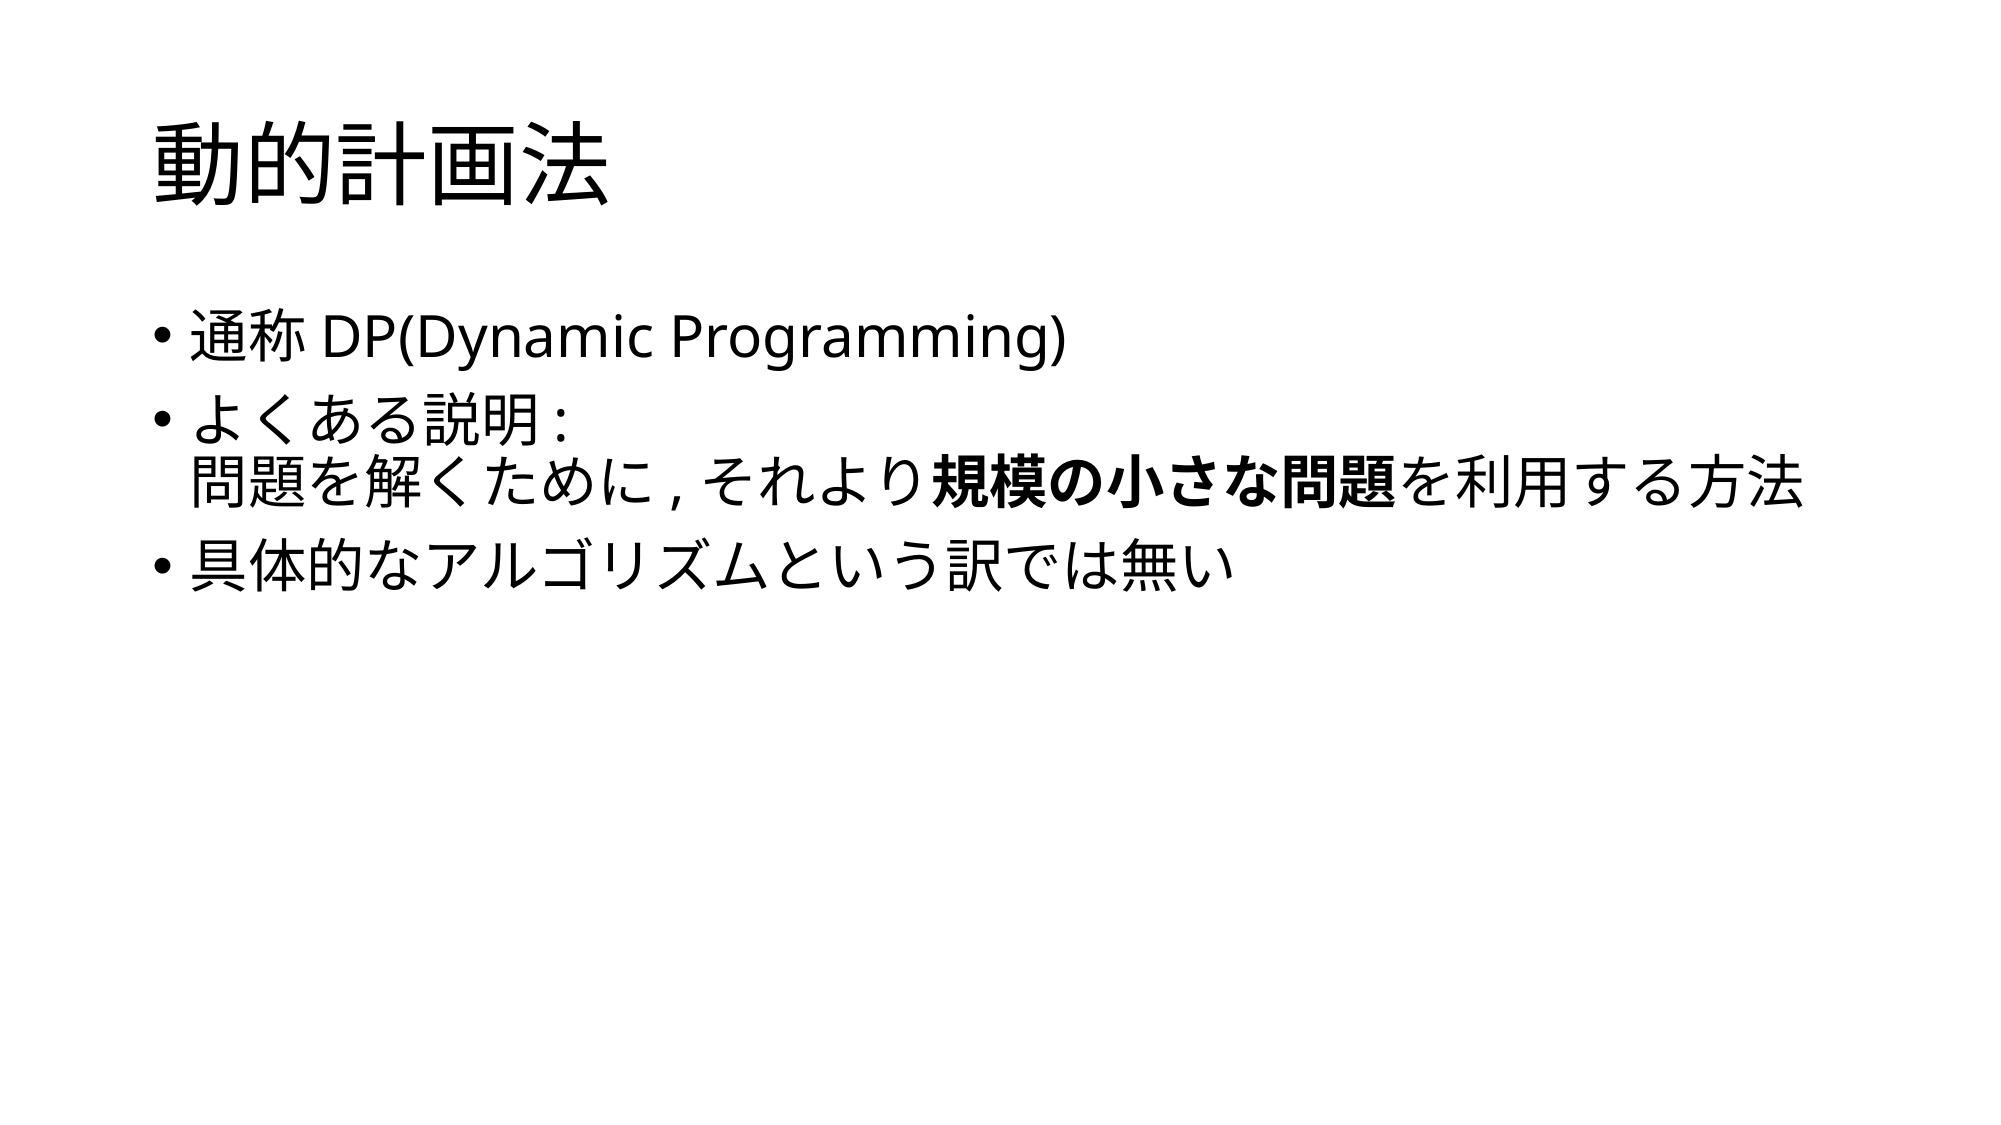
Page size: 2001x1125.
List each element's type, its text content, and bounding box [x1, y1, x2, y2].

list 通称DP(Dynamic Programming) よくある説明: 問題を解くために,それより規模の小さな問題を利用する方法 具体的なアルゴリズムという訳では無い [137, 299, 1863, 1014]
title 動的計画法 [137, 59, 1863, 278]
